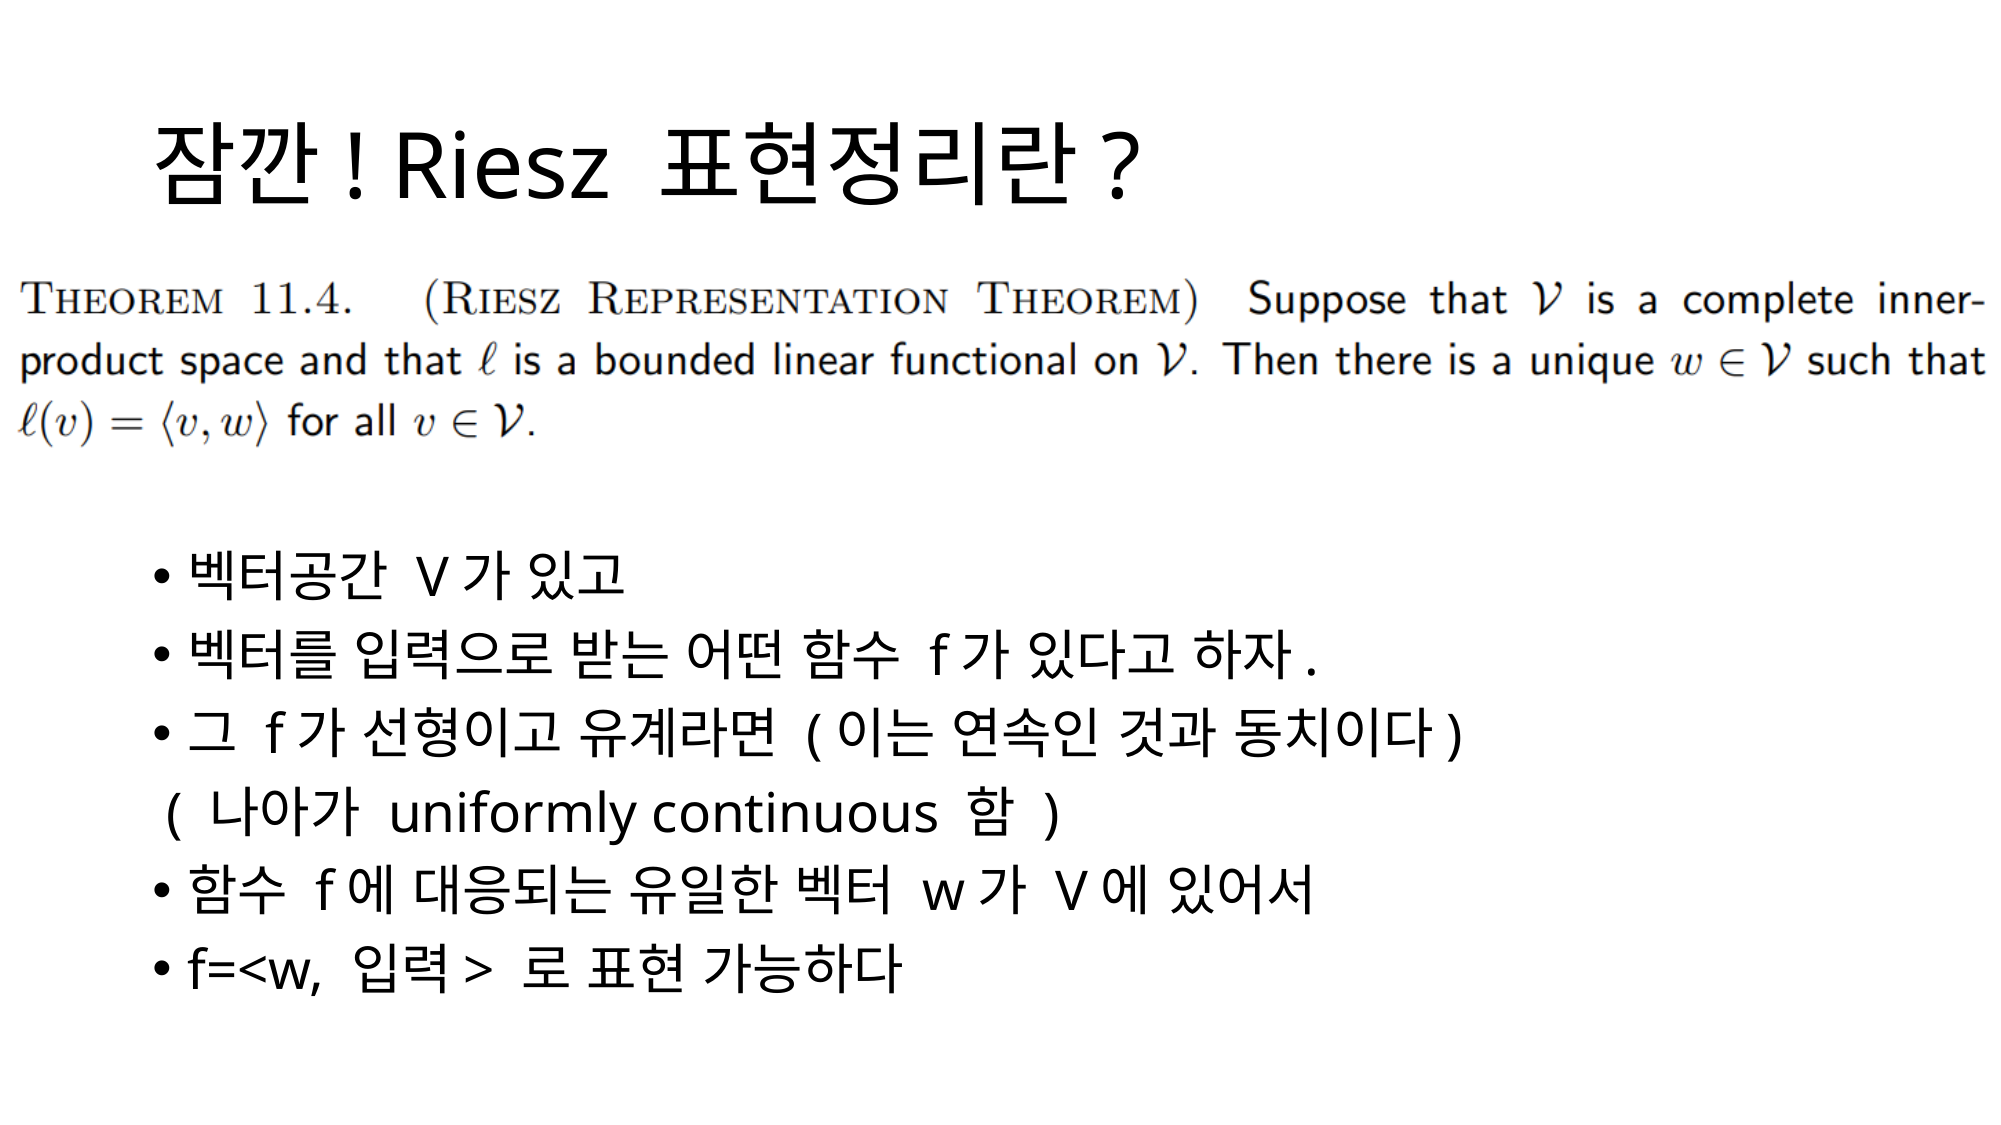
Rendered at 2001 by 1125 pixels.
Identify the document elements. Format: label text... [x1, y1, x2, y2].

picture [0, 251, 2000, 466]
title 잠깐! Riesz 표현정리란? [137, 59, 1863, 251]
list 벡터공간 V가 있고 벡터를 입력으로 받는 어떤 함수 f가 있다고 하자. 그 f가 선형이고 유계라면 (이는 연속인 것과 동치이다) ( 나아가 uniformly continuous 함 ) 함수 f에 대응되는 유일한 벡터 w가 V에 있어서 f=<w, 입력> 로 표현 가능하다 [137, 466, 1863, 1014]
